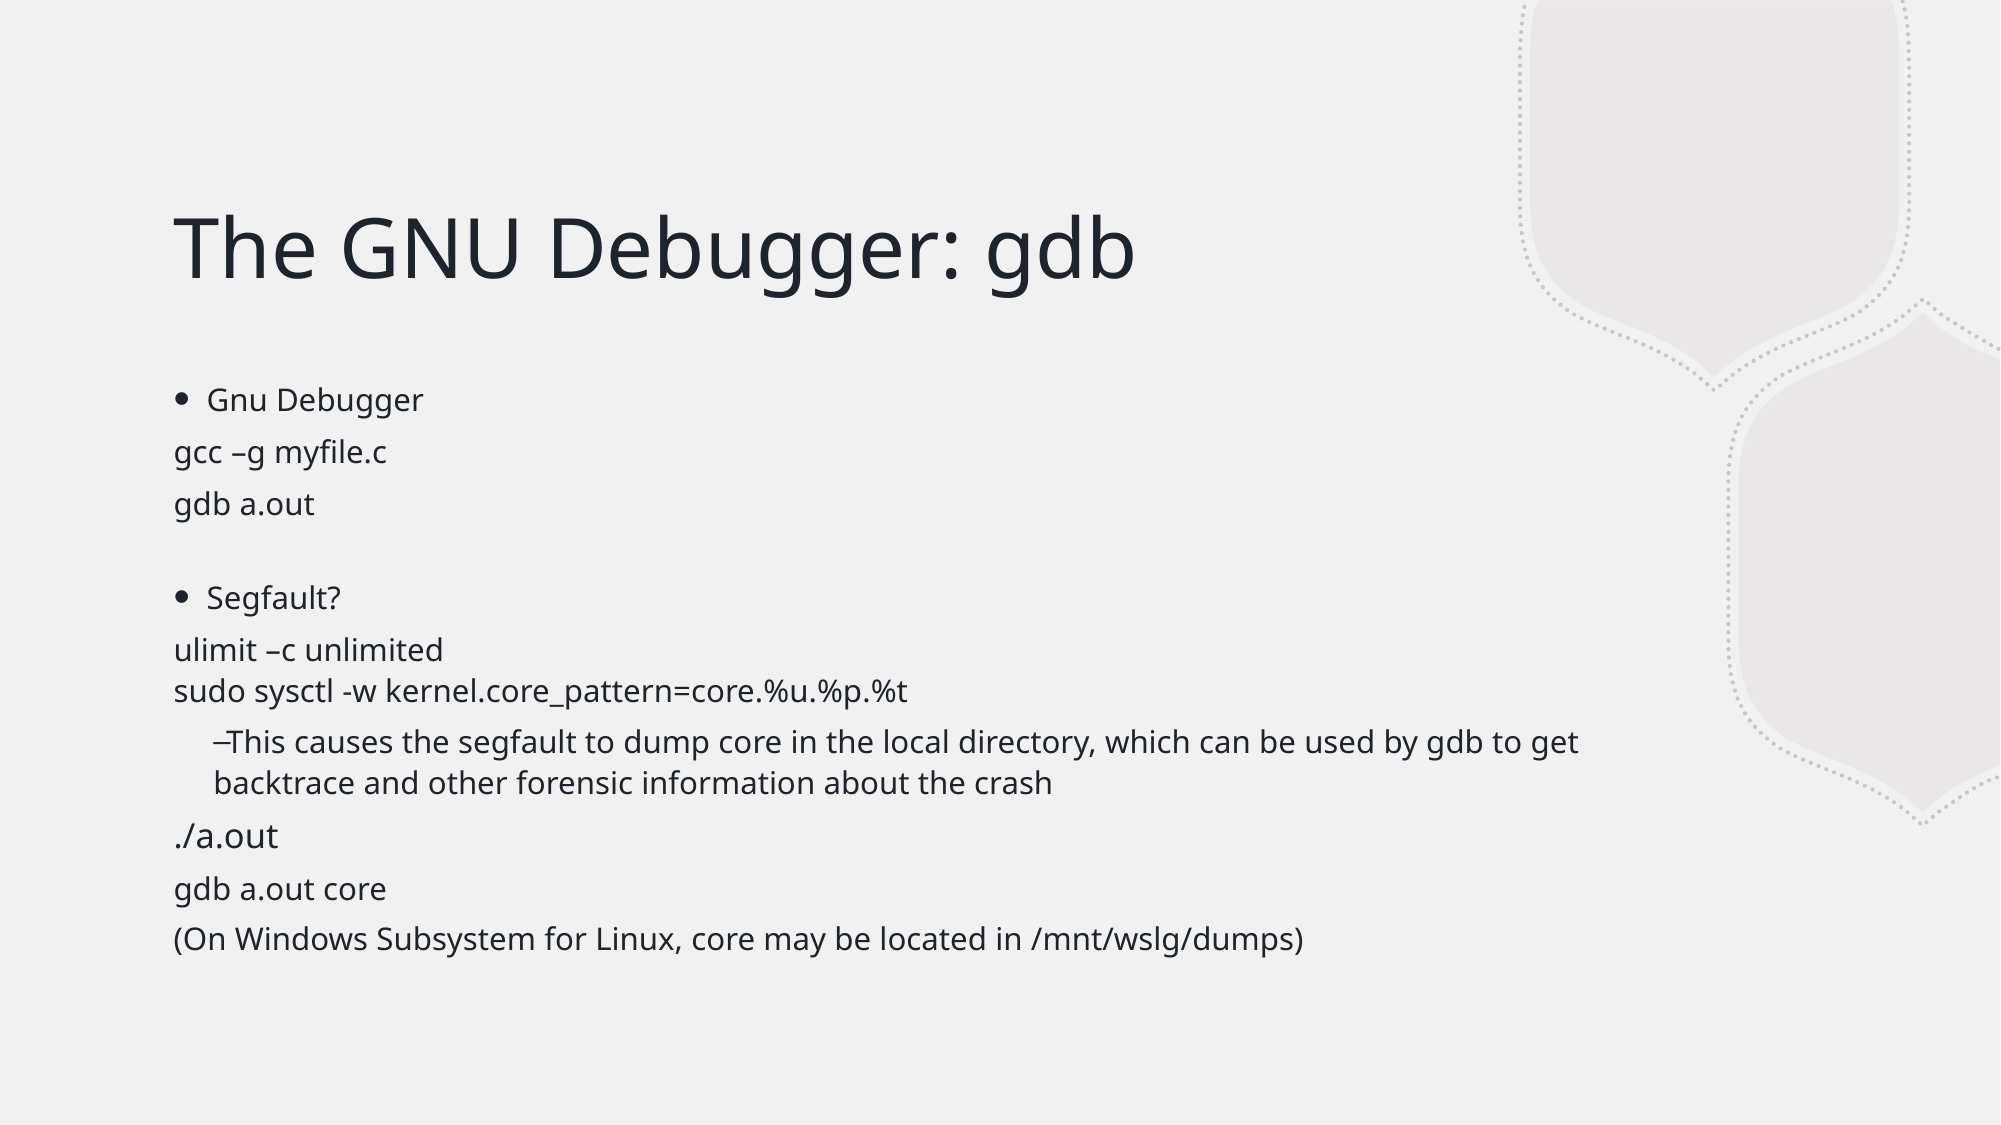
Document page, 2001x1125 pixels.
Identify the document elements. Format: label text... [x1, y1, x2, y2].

title The GNU Debugger: gdb [158, 157, 1648, 332]
list Gnu Debugger gcc –g myfile.c gdb a.out Segfault? ulimit –c unlimited sudo sysctl -w kernel.core_pattern=core.%u.%p.%t This causes the segfault to dump core in the local directory, which can be used by gdb to get backtrace and other forensic information about the crash ./a.out gdb a.out core (On Windows Subsystem for Linux, core may be located in /mnt/wslg/dumps) [158, 368, 1648, 968]
